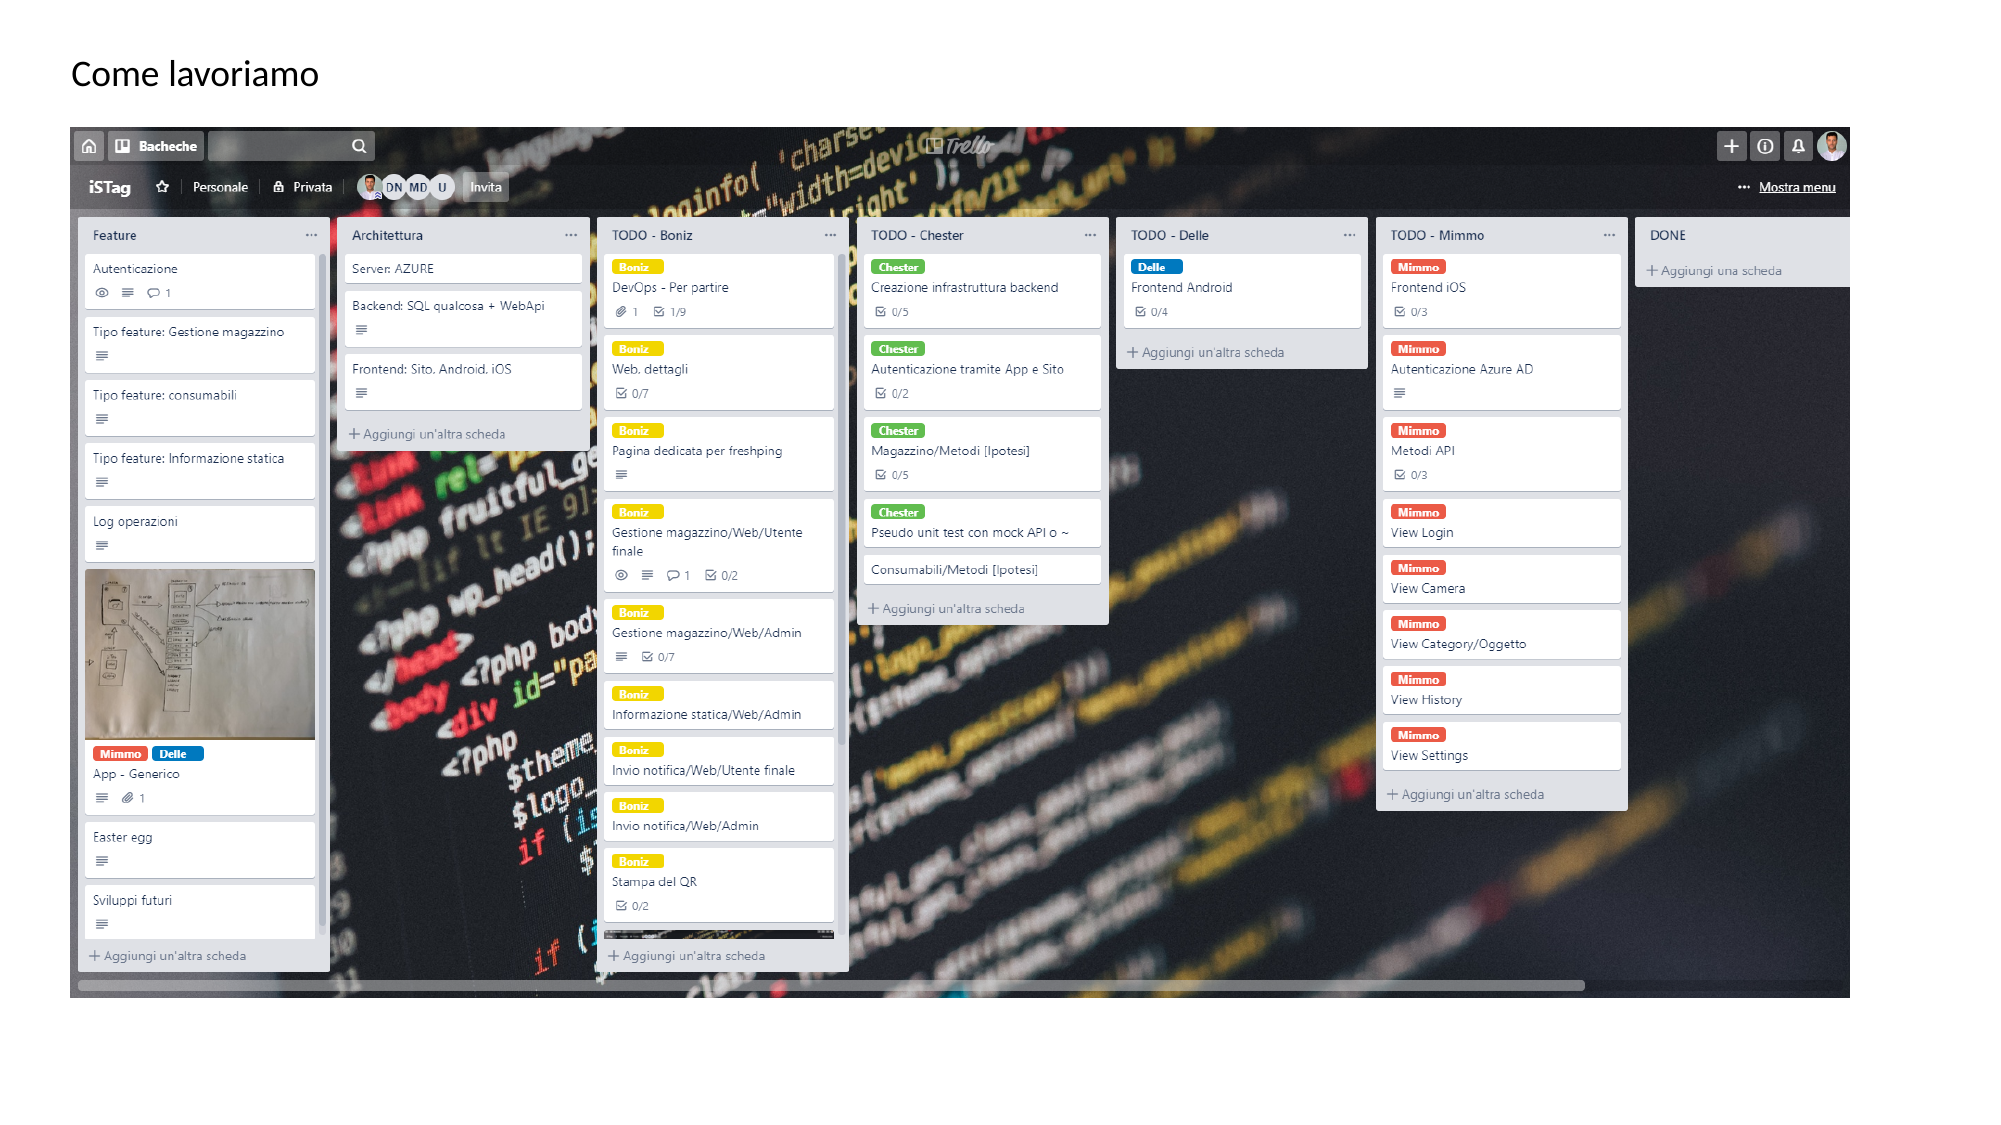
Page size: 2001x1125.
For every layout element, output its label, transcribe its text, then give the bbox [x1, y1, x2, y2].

picture [70, 127, 1850, 998]
text_box Come lavoriamo [56, 41, 829, 101]
